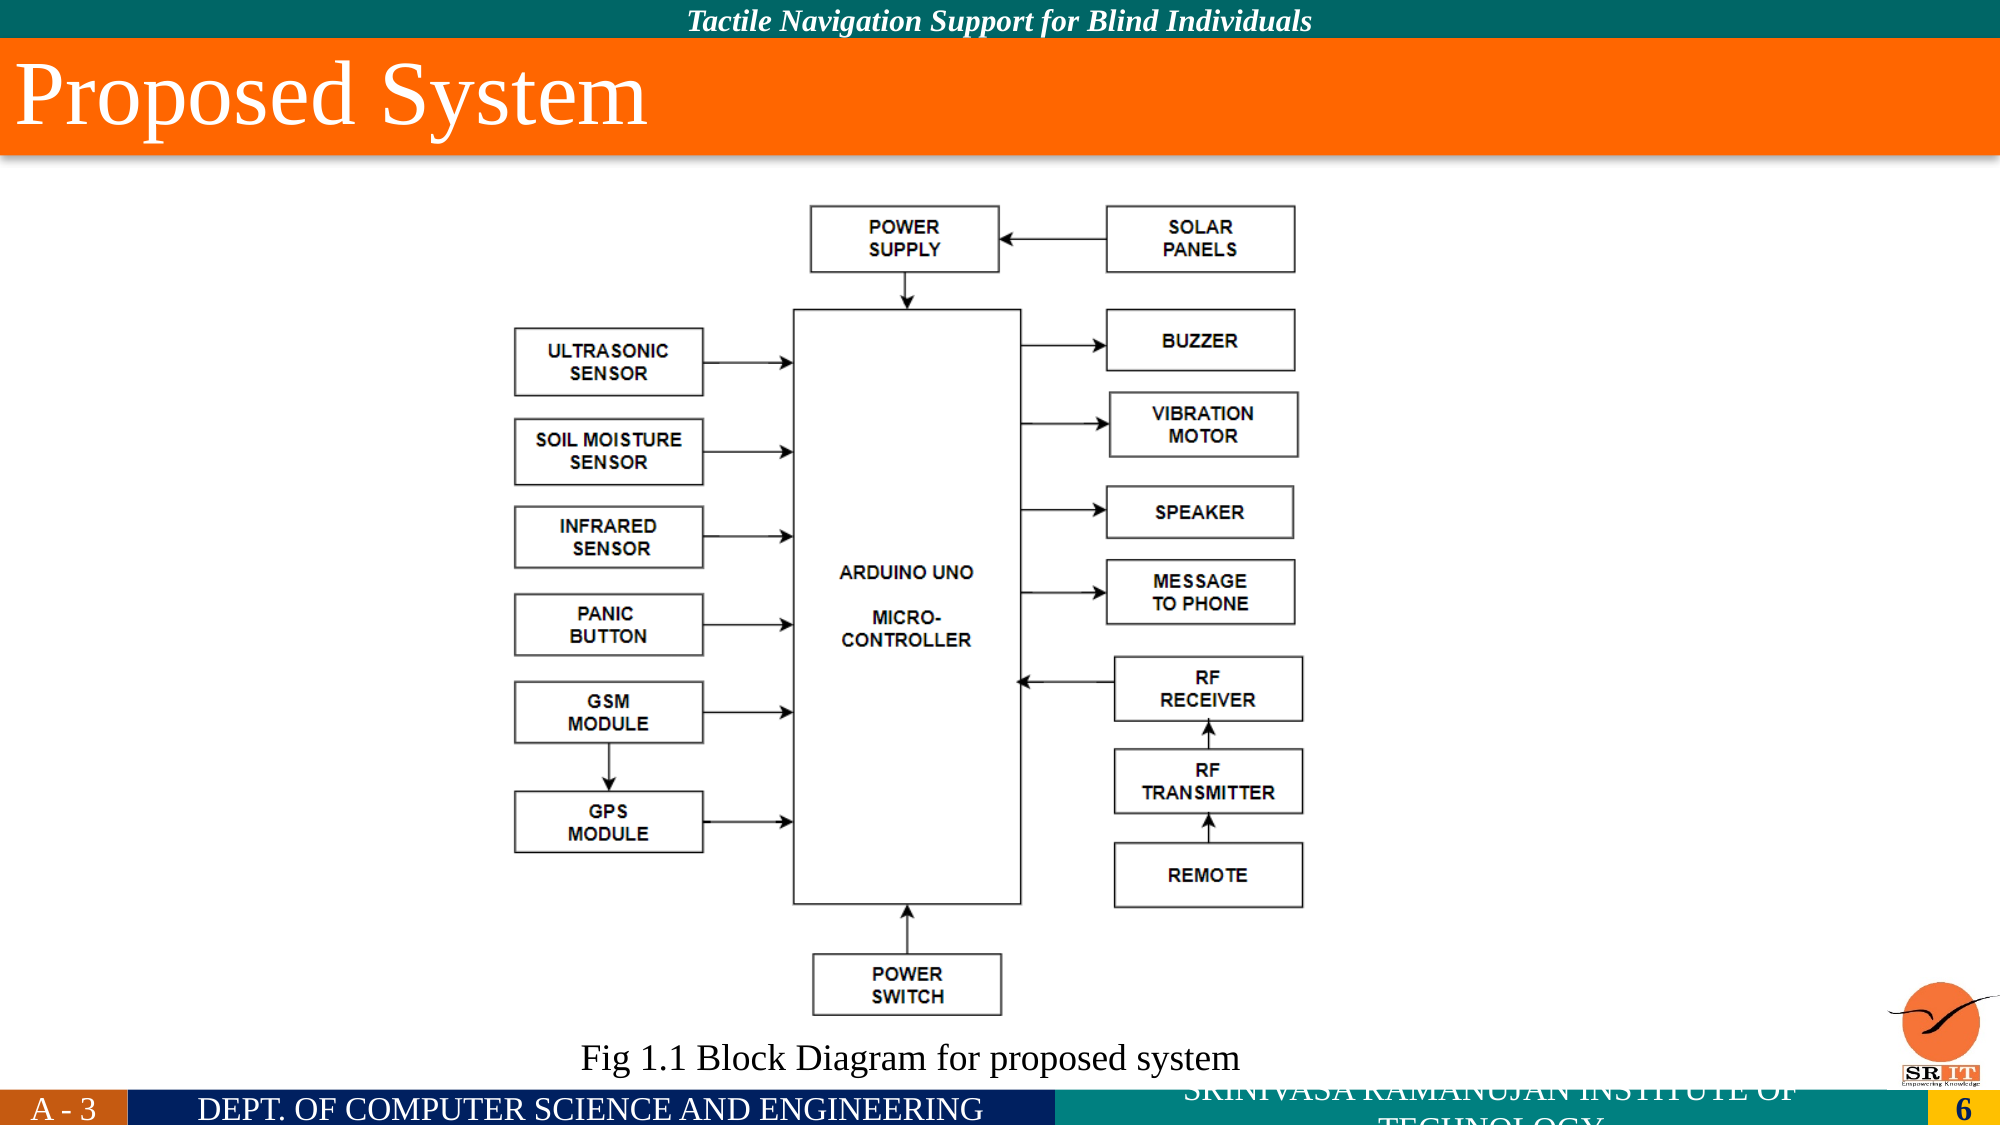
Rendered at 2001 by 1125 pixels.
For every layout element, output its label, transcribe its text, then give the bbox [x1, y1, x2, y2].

picture [459, 175, 1337, 1026]
text_box Fig 1.1 Block Diagram for proposed system [401, 1025, 1421, 1086]
title Proposed System [0, 38, 2000, 156]
picture [1887, 977, 2000, 1090]
